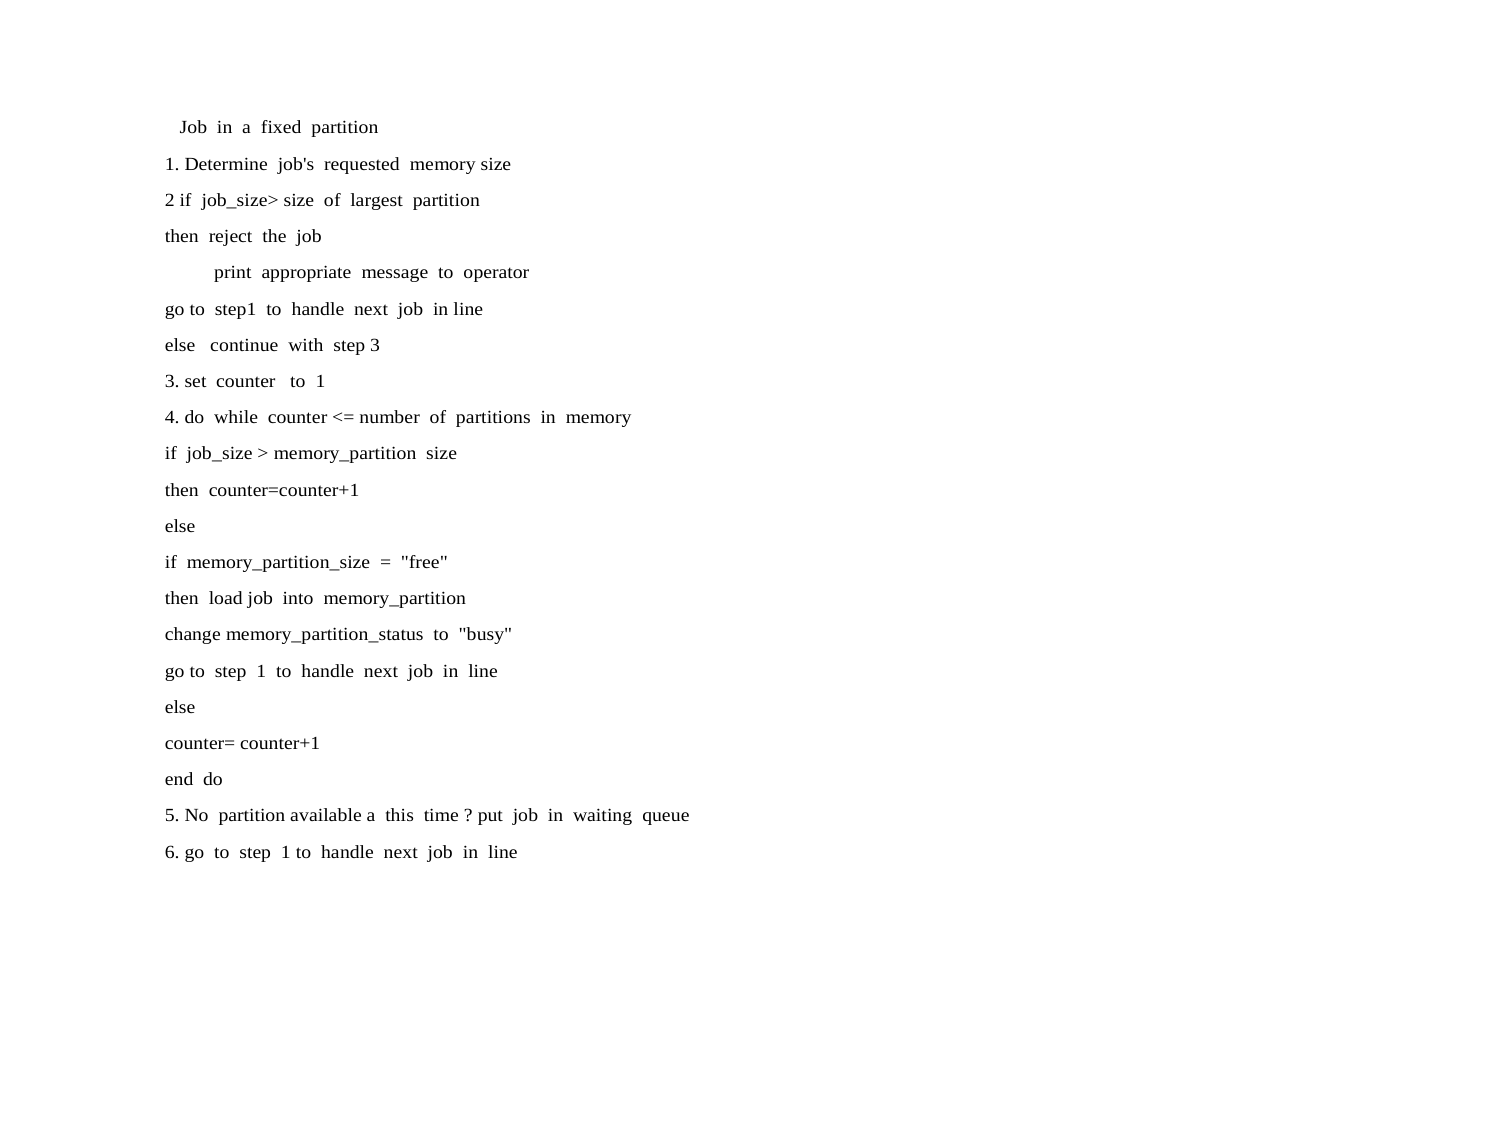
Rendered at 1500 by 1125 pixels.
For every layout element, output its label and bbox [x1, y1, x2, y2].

text_box [164, 116, 1313, 953]
